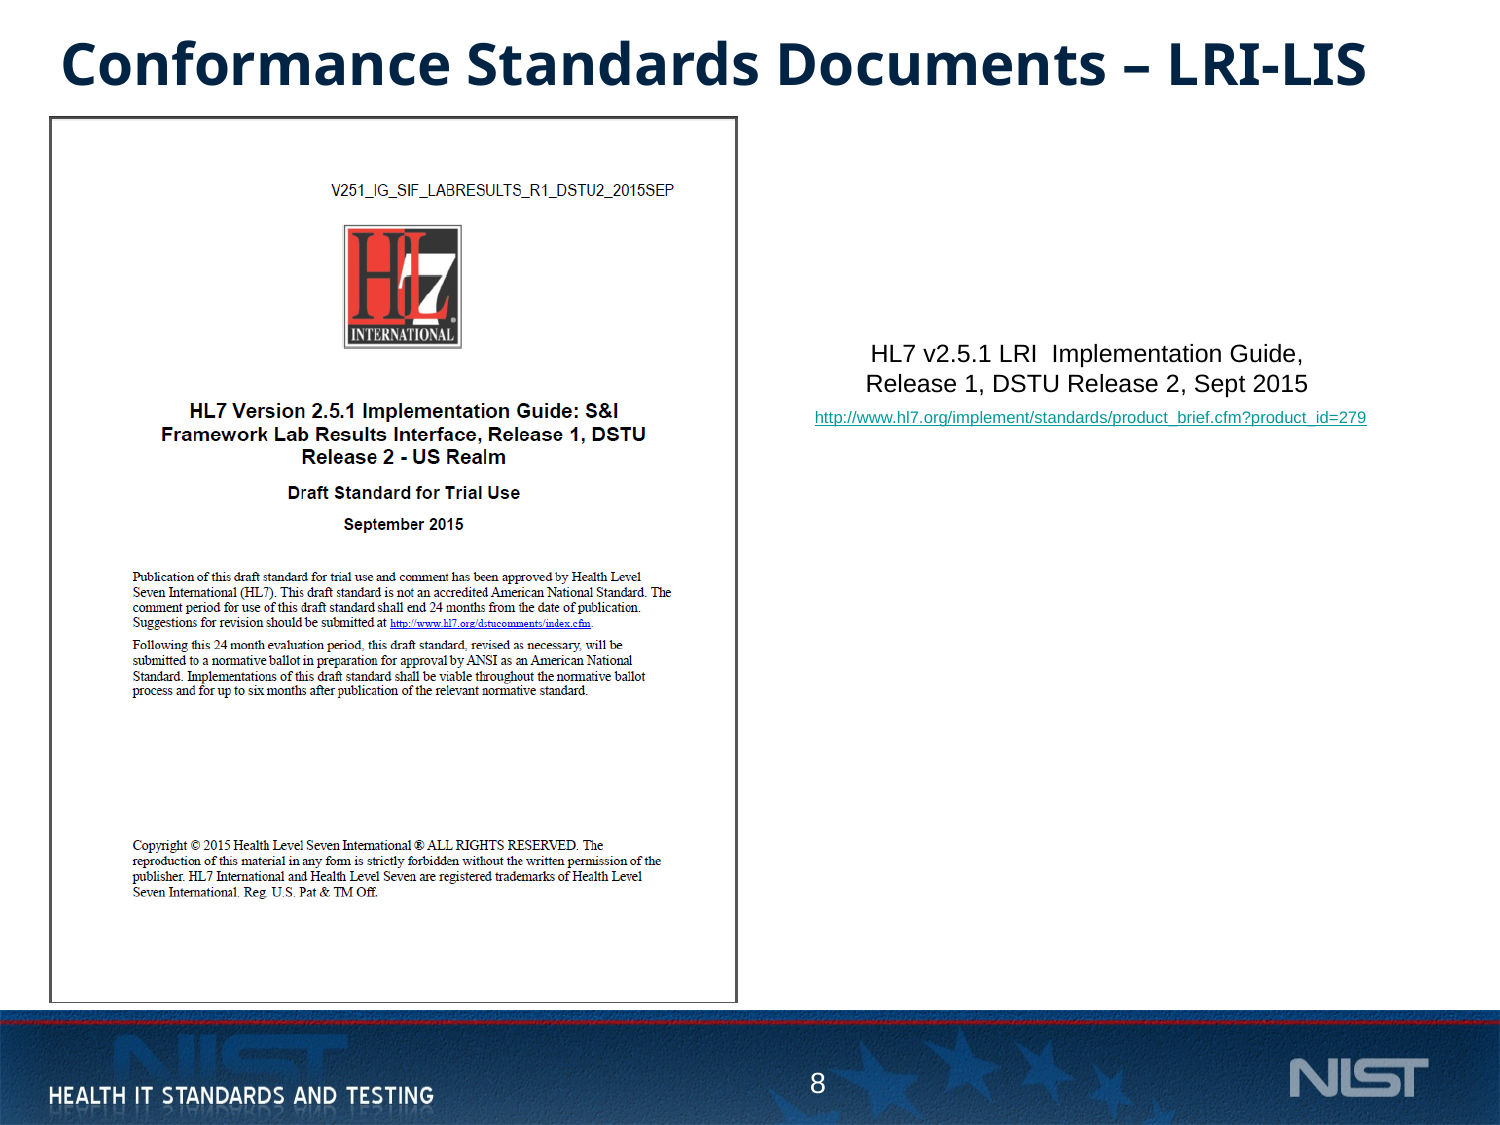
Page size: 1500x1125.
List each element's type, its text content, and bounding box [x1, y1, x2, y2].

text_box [799, 330, 1426, 436]
picture [0, 1010, 1500, 1125]
picture [49, 116, 738, 1003]
slide_number 8 [642, 1056, 994, 1125]
title Conformance Standards Documents – LRI-LIS [45, 19, 1396, 106]
